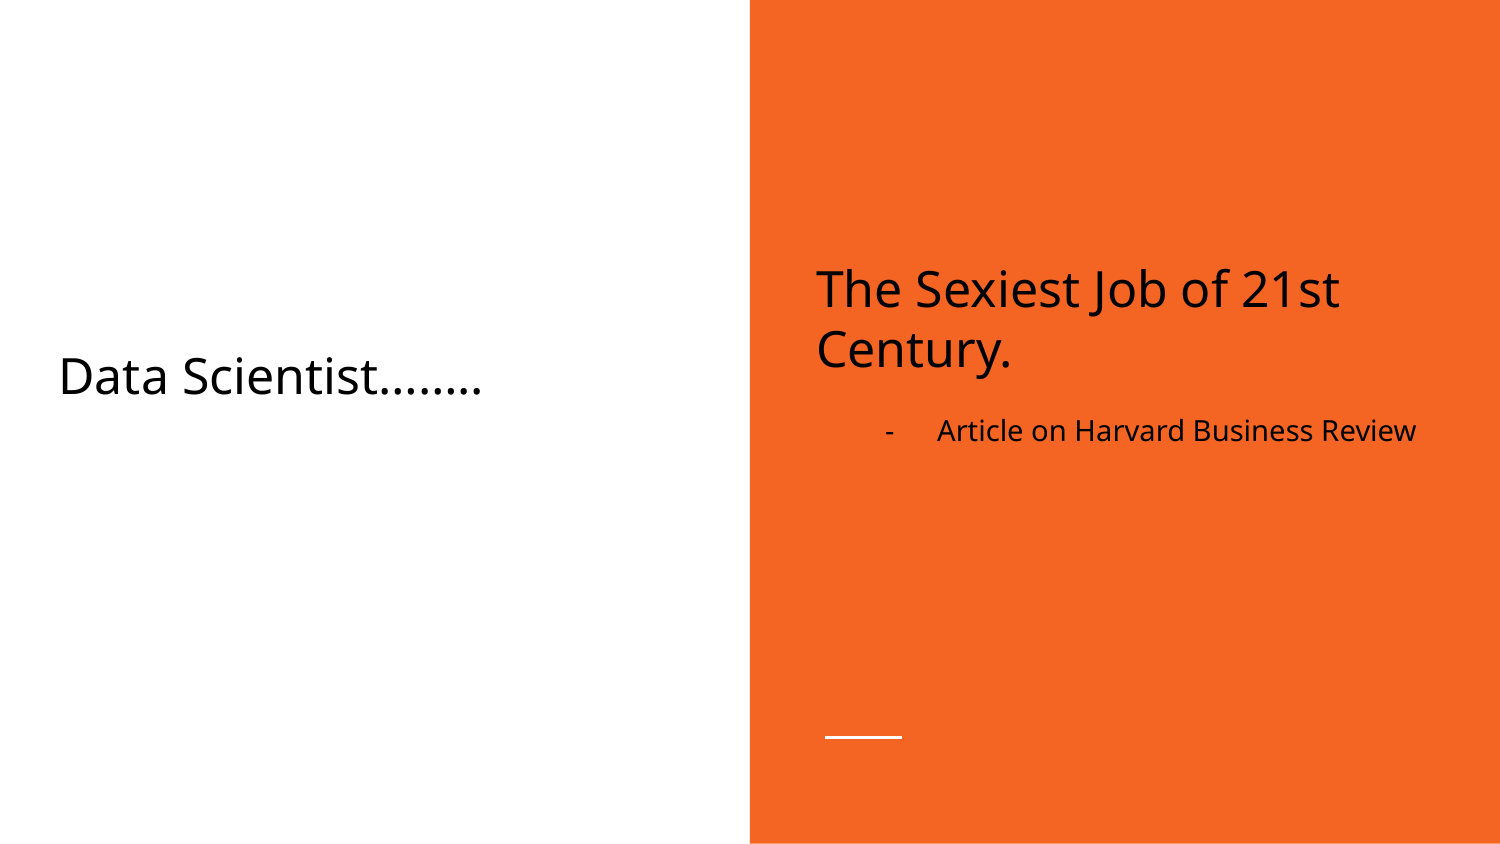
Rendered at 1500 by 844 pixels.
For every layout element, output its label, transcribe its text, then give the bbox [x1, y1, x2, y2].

text_box The Sexiest Job of 21st Century. Article on Harvard Business Review [801, 242, 1433, 581]
title Data Scientist…….. [43, 313, 708, 530]
